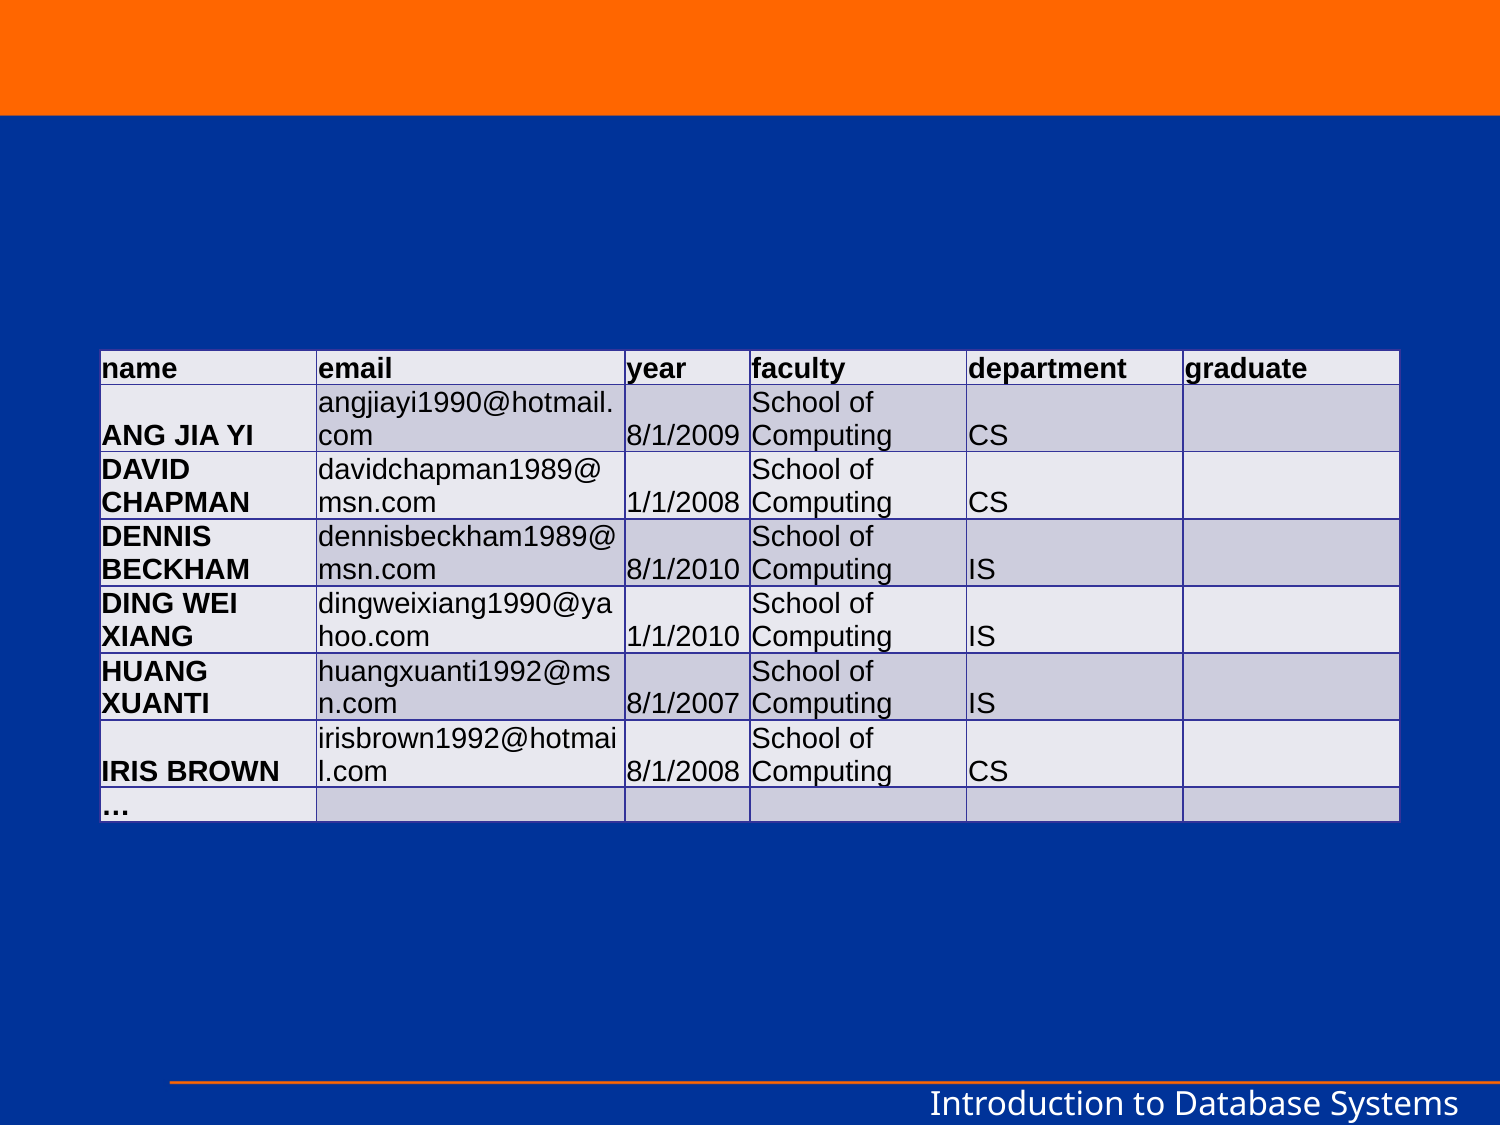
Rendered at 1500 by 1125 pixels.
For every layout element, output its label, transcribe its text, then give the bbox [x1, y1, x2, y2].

table_cell [1184, 654, 1399, 719]
table_cell IS [967, 520, 1182, 585]
table_cell CS [967, 721, 1182, 786]
table_cell dennisbeckham1989@msn.com [317, 520, 624, 585]
table_cell 8/1/2007 [626, 654, 749, 719]
table_cell School of Computing [751, 520, 966, 585]
table_cell IS [967, 587, 1182, 652]
table_header graduate [1184, 351, 1399, 384]
table_cell School of Computing [751, 654, 966, 719]
table_cell DENNIS BECKHAM [101, 520, 316, 585]
table_cell irisbrown1992@hotmail.com [317, 721, 624, 786]
table_cell [751, 788, 966, 821]
table_cell IS [967, 654, 1182, 719]
table_cell School of Computing [751, 587, 966, 652]
table_cell ANG JIA YI [101, 385, 316, 451]
table_header faculty [751, 351, 966, 384]
footer Introduction to Database Systems [799, 1074, 1476, 1125]
picture [0, 0, 1500, 1125]
table_header department [967, 351, 1182, 384]
table_cell 1/1/2010 [626, 587, 749, 652]
table_cell [1184, 587, 1399, 652]
table_cell CS [967, 385, 1182, 451]
table_cell [967, 788, 1182, 821]
table_header year [626, 351, 749, 384]
table_cell [1184, 721, 1399, 786]
table_cell 1/1/2008 [626, 452, 749, 518]
table_cell School of Computing [751, 452, 966, 518]
table_cell DAVID CHAPMAN [101, 452, 316, 518]
table_cell angjiayi1990@hotmail.com [317, 385, 624, 451]
table_cell School of Computing [751, 721, 966, 786]
table_cell School of Computing [751, 385, 966, 451]
table_cell [317, 788, 624, 821]
table_cell [1184, 452, 1399, 518]
table_cell davidchapman1989@msn.com [317, 452, 624, 518]
table_cell CS [967, 452, 1182, 518]
table_header email [317, 351, 624, 384]
table_cell huangxuanti1992@msn.com [317, 654, 624, 719]
table_cell HUANG XUANTI [101, 654, 316, 719]
table_cell [626, 788, 749, 821]
table_cell IRIS BROWN [101, 721, 316, 786]
table_cell 8/1/2008 [626, 721, 749, 786]
table_cell [1184, 520, 1399, 585]
table_cell DING WEI XIANG [101, 587, 316, 652]
table_cell [1184, 385, 1399, 451]
table_cell dingweixiang1990@yahoo.com [317, 587, 624, 652]
table_header name [101, 351, 316, 384]
table_cell … [101, 788, 316, 821]
table_cell 8/1/2010 [626, 520, 749, 585]
table_cell 8/1/2009 [626, 385, 749, 451]
table_cell [1184, 788, 1399, 821]
